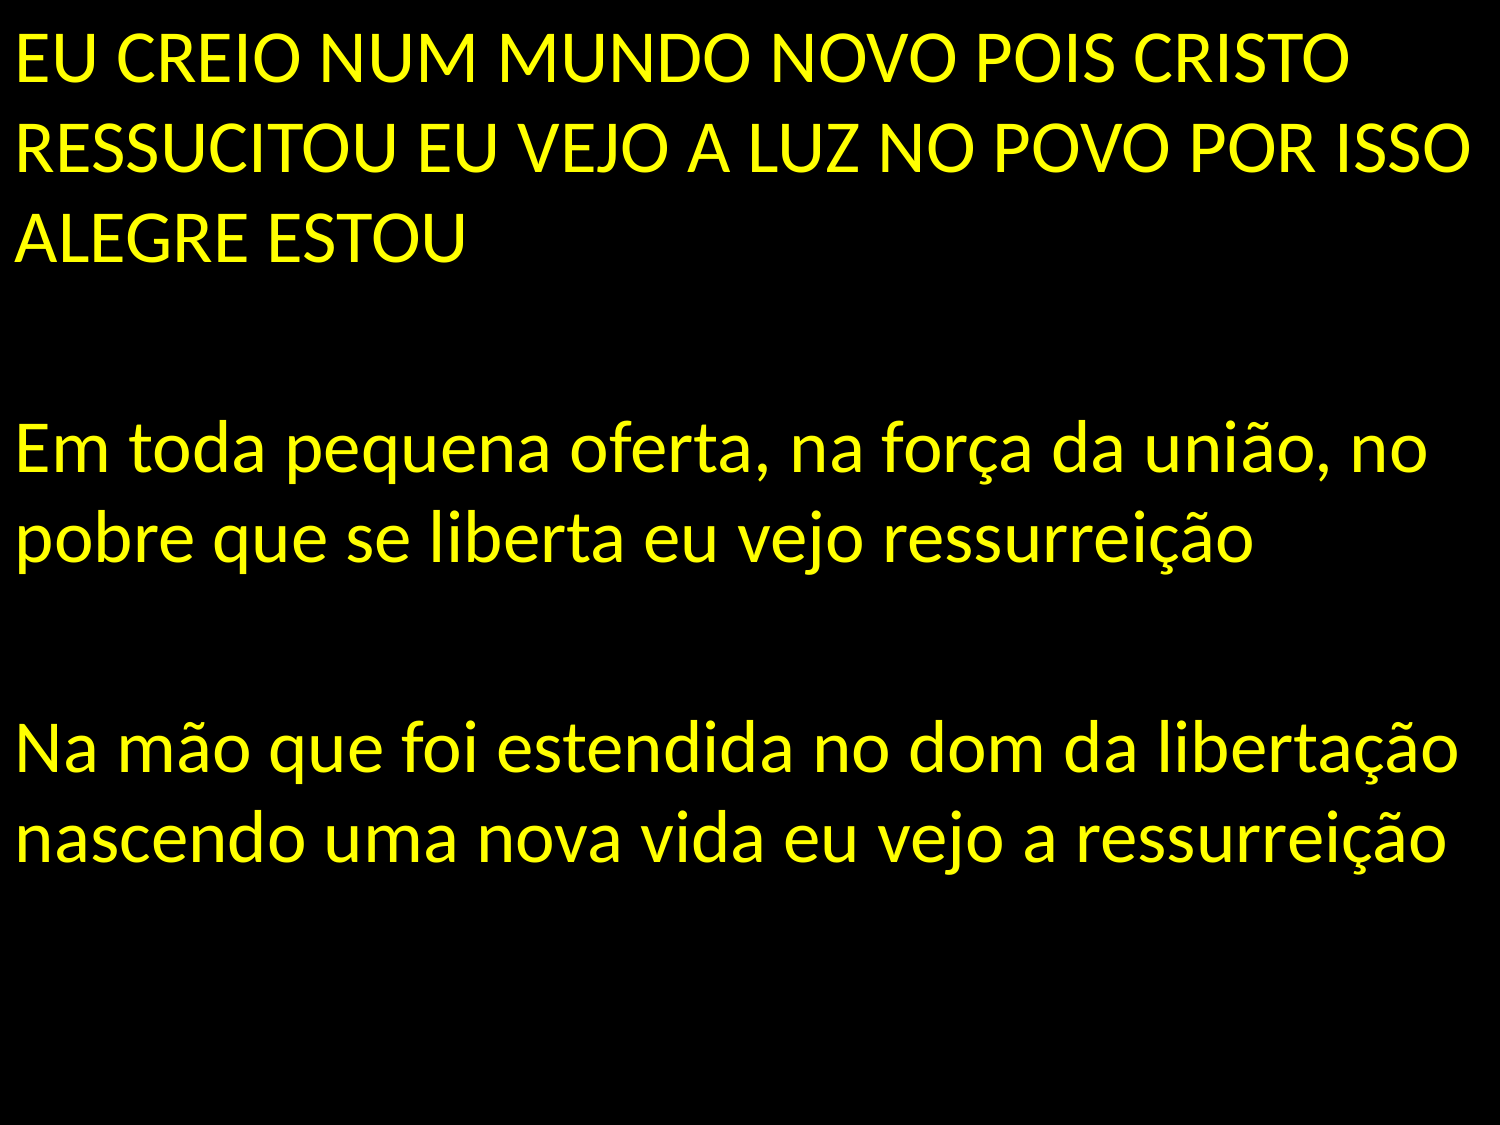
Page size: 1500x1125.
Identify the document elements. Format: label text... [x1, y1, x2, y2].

text_box EU CREIO NUM MUNDO NOVO POIS CRISTO RESSUCITOU EU VEJO A LUZ NO POVO POR ISSO ALEGRE ESTOU Em toda pequena oferta, na força da união, no pobre que se liberta eu vejo ressurreição Na mão que foi estendida no dom da libertação nascendo uma nova vida eu vejo a ressurreição [0, 0, 1500, 1125]
